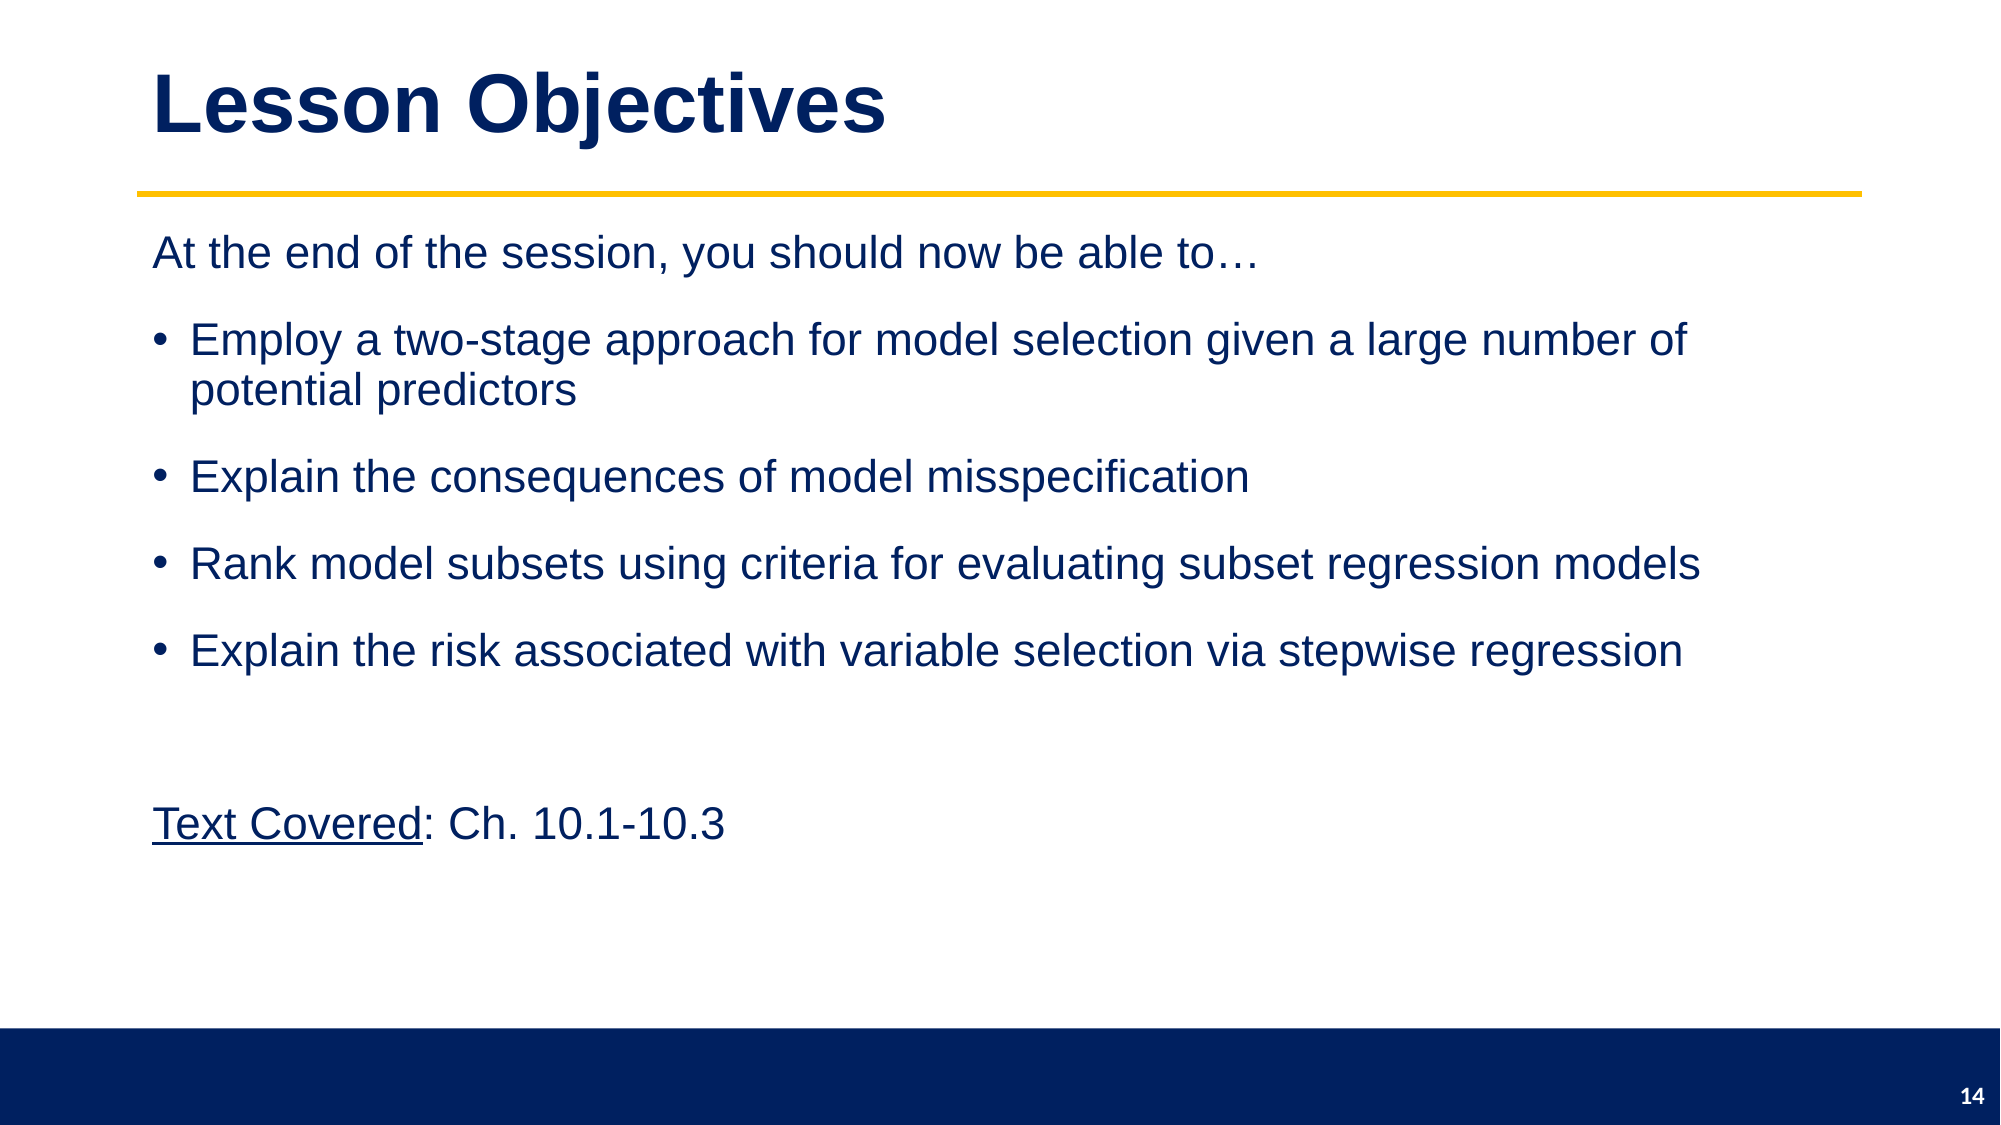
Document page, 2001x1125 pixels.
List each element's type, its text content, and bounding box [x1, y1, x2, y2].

list At the end of the session, you should now be able to… Employ a two-stage approach for model selection given a large number of potential predictors Explain the consequences of model misspecification Rank model subsets using criteria for evaluating subset regression models Explain the risk associated with variable selection via stepwise regression Text Covered: Ch. 10.1-10.3 [137, 221, 1863, 1014]
slide_number 14 [1550, 1065, 2000, 1125]
title Lesson Objectives [137, 0, 1863, 211]
